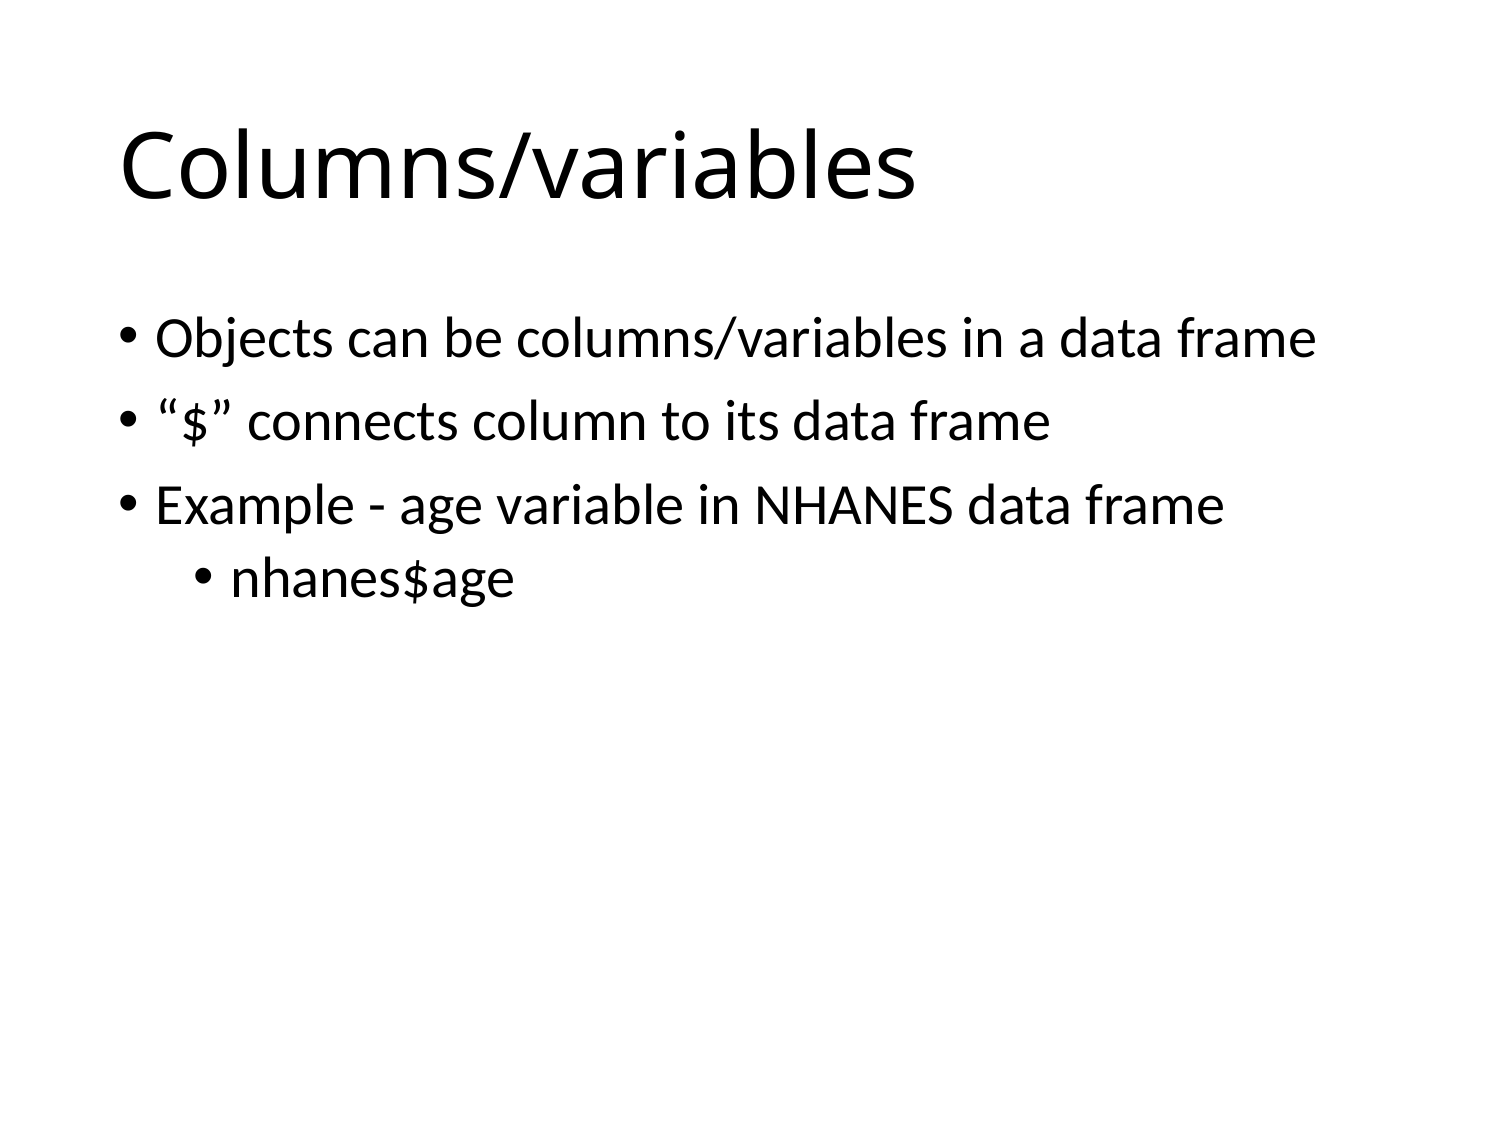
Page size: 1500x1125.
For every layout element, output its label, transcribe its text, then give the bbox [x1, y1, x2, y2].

list Objects can be columns/variables in a data frame “$” connects column to its data frame Example - age variable in NHANES data frame nhanes$age [103, 299, 1397, 1014]
title Columns/variables [103, 59, 1397, 278]
